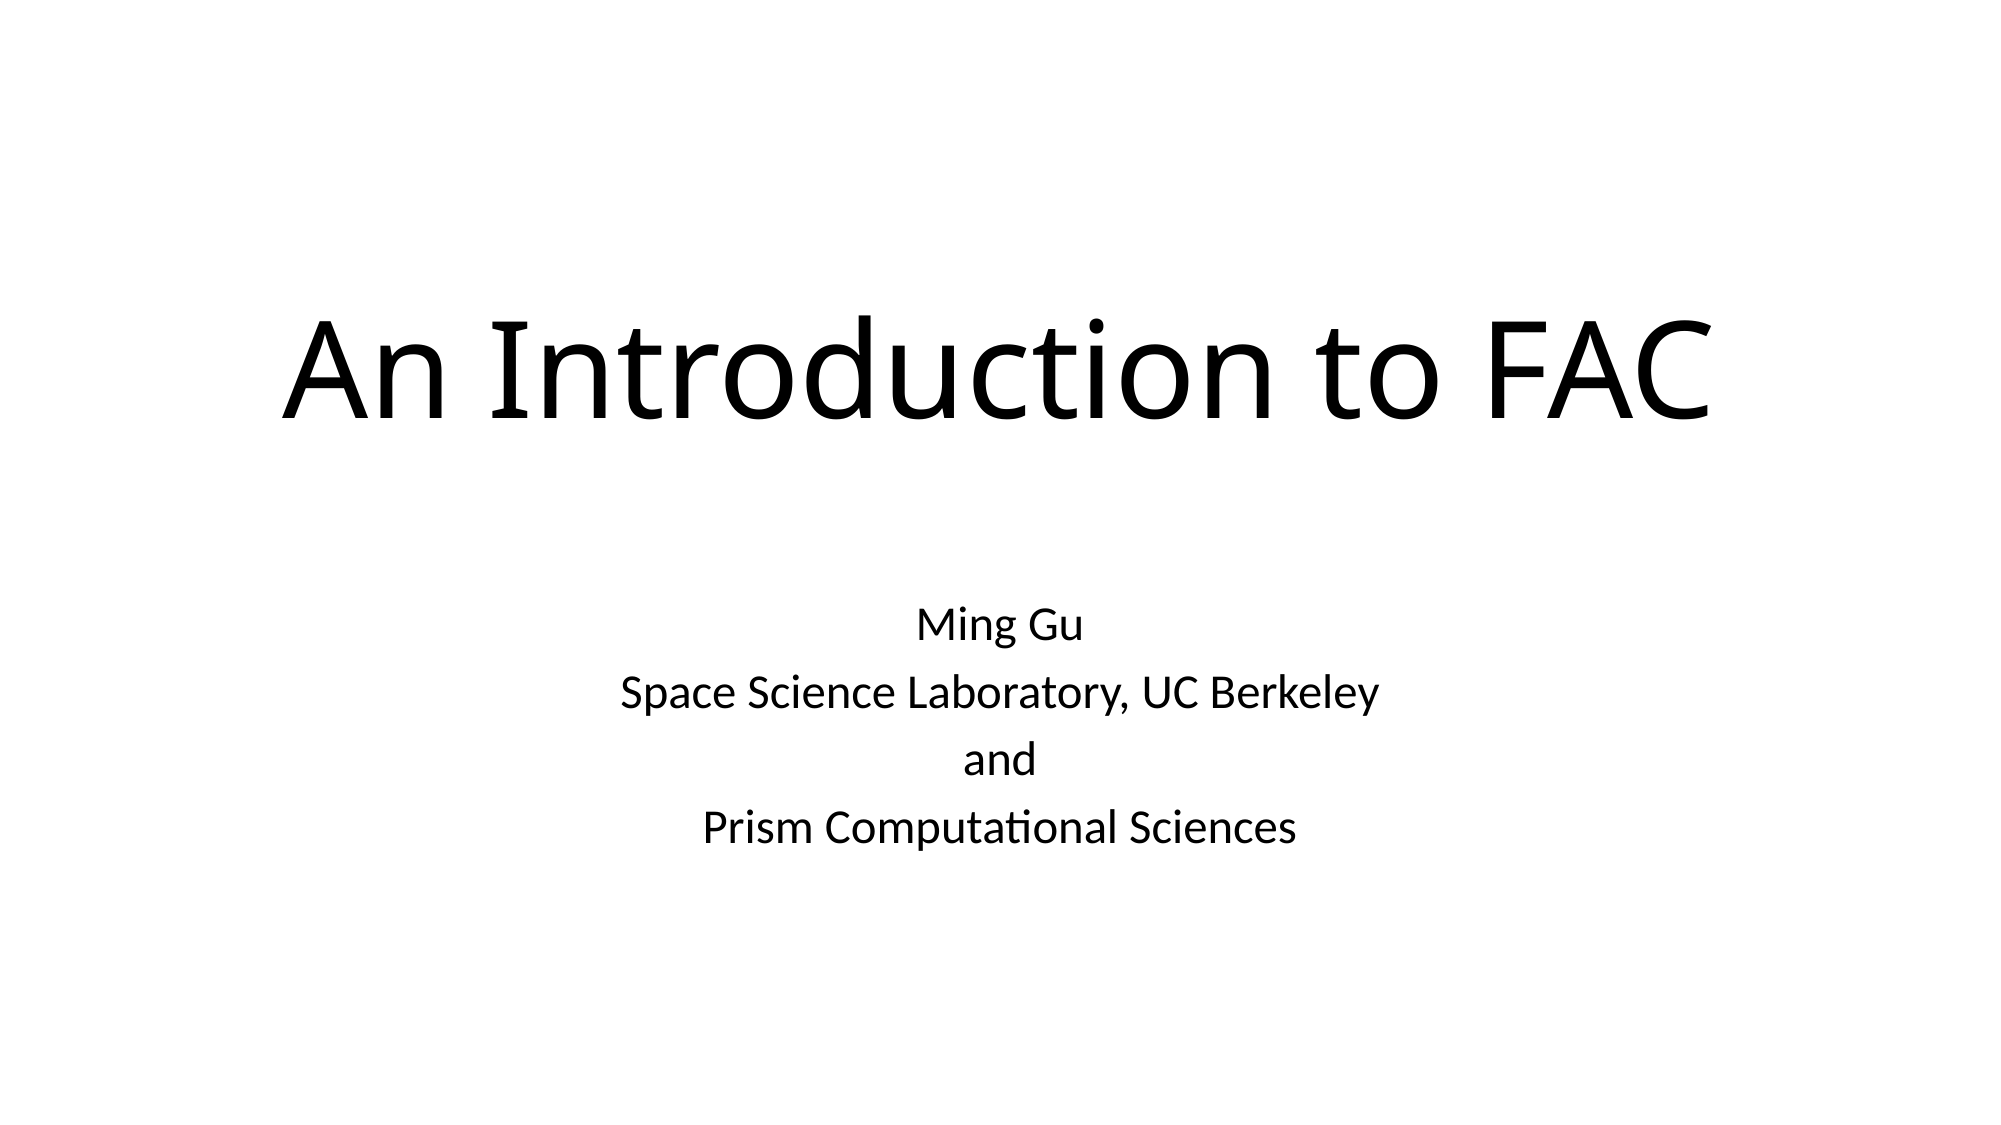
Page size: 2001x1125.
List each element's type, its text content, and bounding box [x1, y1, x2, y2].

subtitle Ming Gu Space Science Laboratory, UC Berkeley and Prism Computational Sciences [249, 590, 1750, 863]
title An Introduction to FAC [249, 204, 1750, 456]
